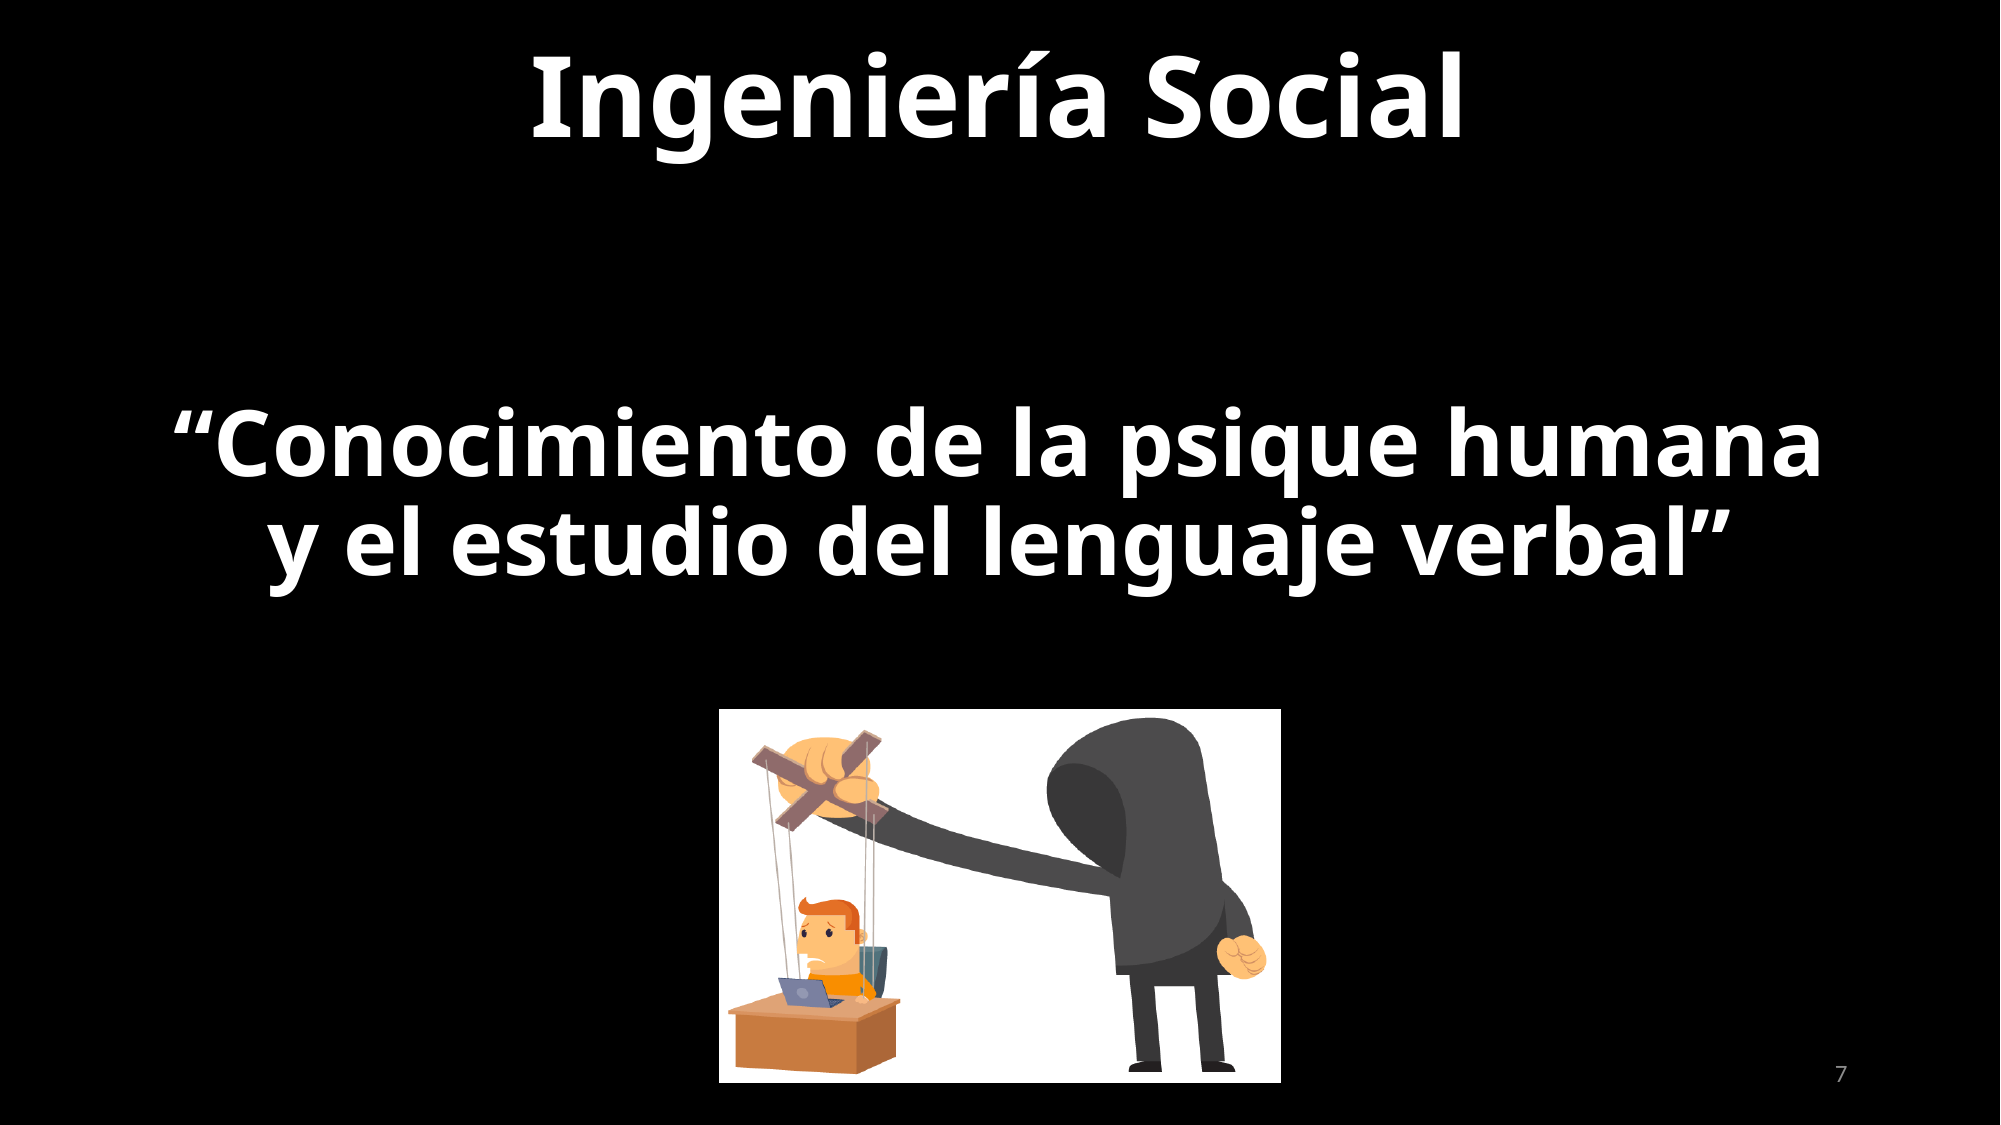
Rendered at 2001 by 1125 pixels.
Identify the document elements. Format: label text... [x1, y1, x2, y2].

slide_number 7 [1412, 1042, 1863, 1103]
text_box Ingeniería Social [0, 17, 2000, 167]
picture [719, 709, 1281, 1083]
list “Conocimiento de la psique humana y el estudio del lenguaje verbal” [137, 168, 1863, 883]
